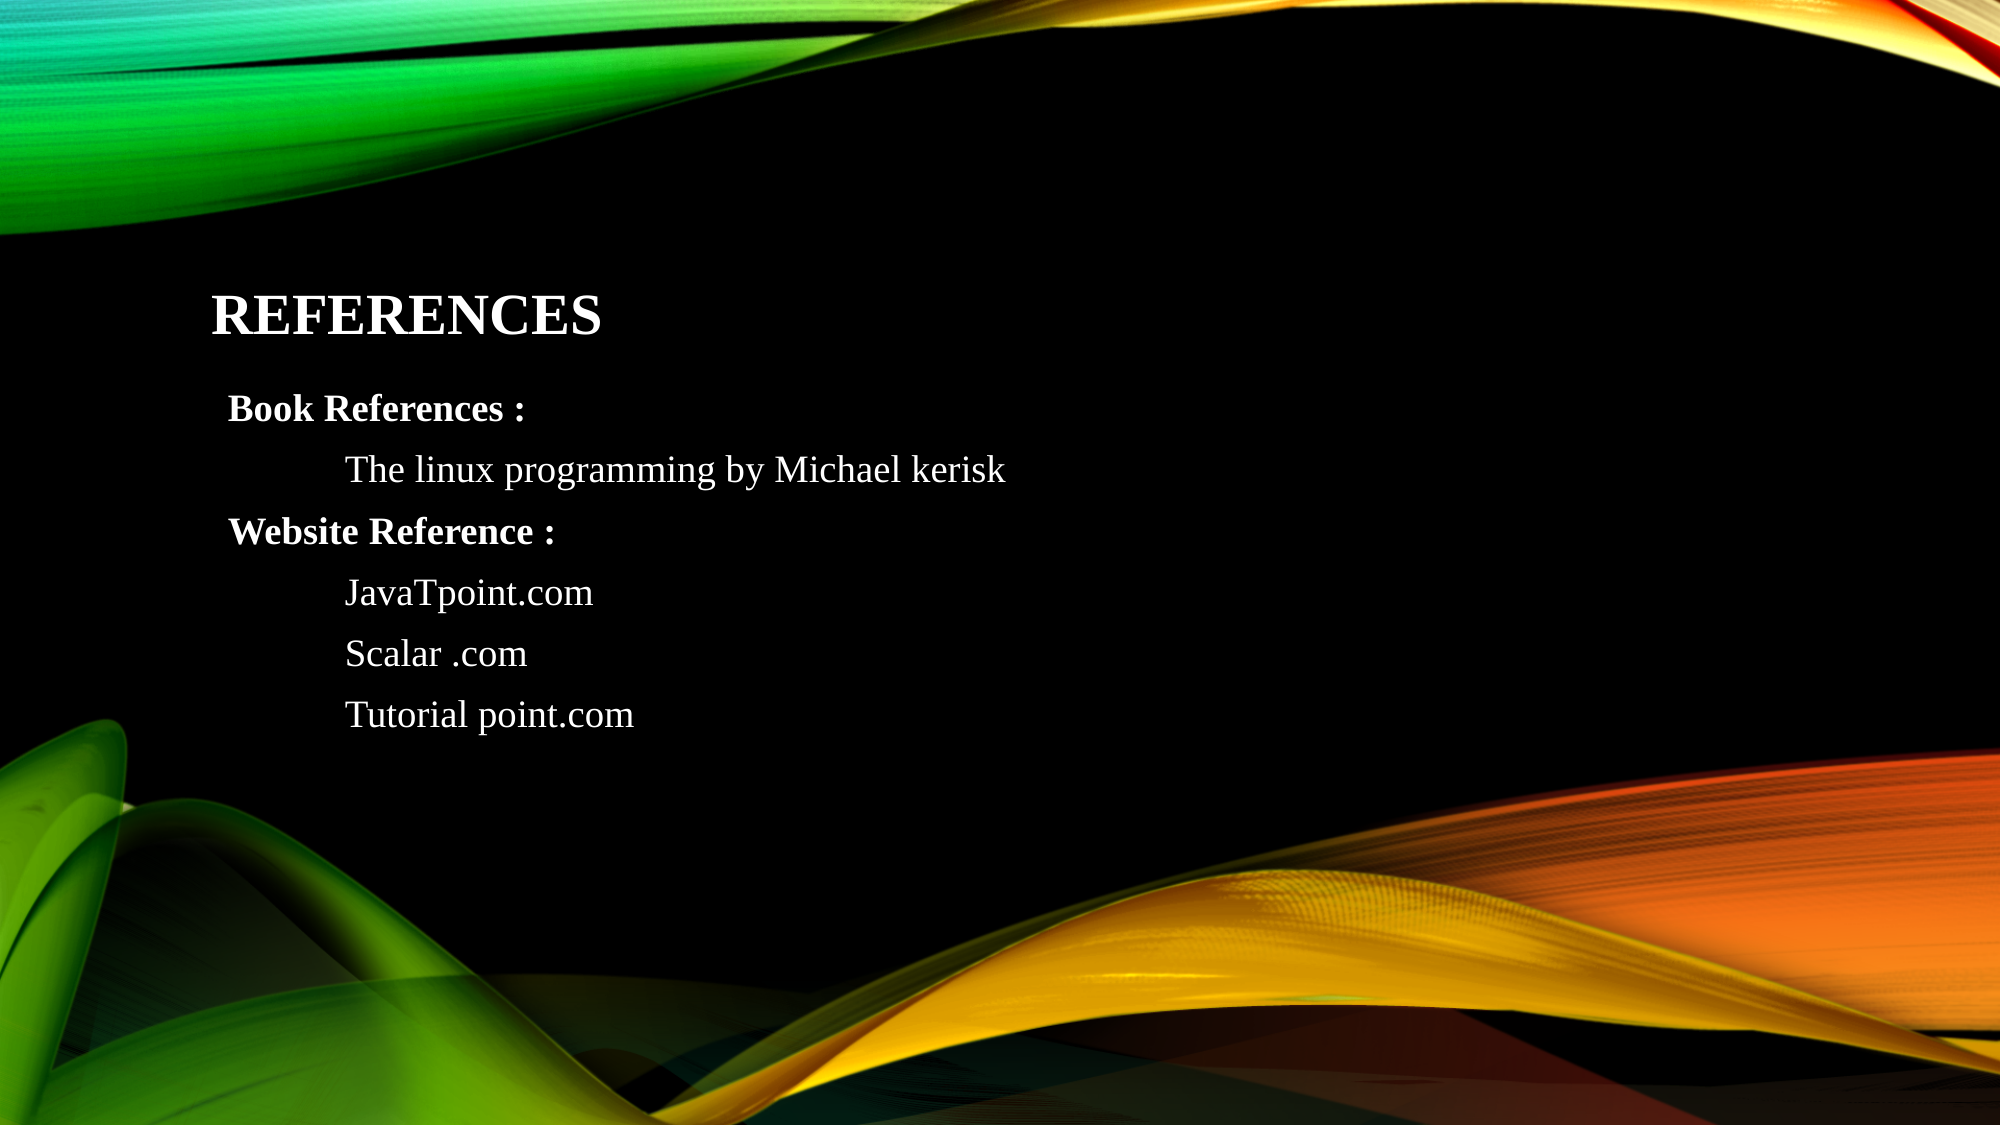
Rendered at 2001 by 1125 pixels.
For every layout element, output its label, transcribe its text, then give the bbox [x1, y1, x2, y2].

picture [0, 717, 2000, 1125]
subtitle Book References : The linux programming by Michael kerisk Website Reference : JavaTpoint.com Scalar .com Tutorial point.com [212, 380, 1763, 745]
title references [196, 55, 1747, 355]
picture [0, 0, 2000, 237]
